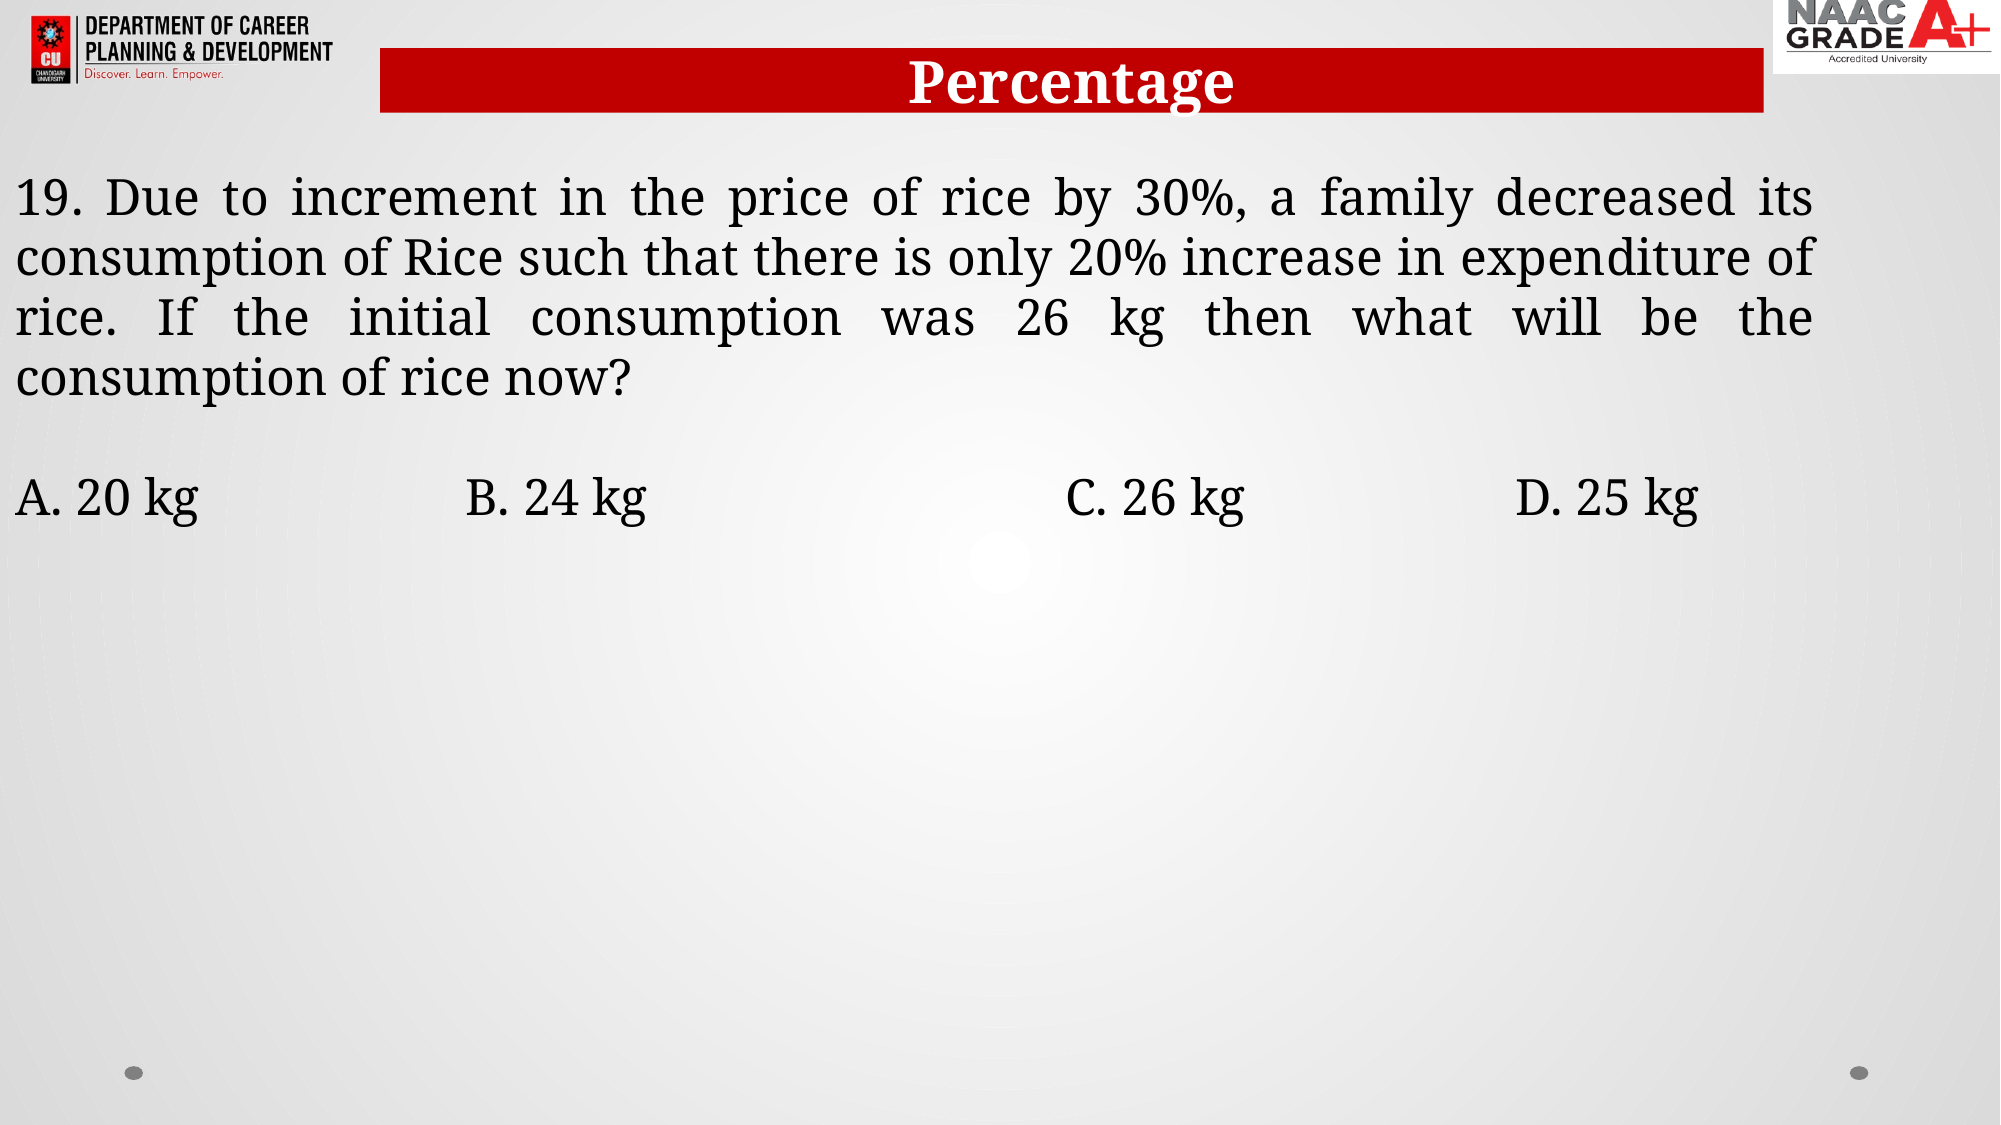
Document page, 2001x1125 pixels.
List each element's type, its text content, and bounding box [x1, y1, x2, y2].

picture [23, 0, 349, 100]
text_box Percentage [378, 46, 1766, 115]
picture [1772, 0, 2000, 74]
text_box 19. Due to increment in the price of rice by 30%, a family decreased its consumption of Rice such that there is only 20% increase in expenditure of rice. If the initial consumption was 26 kg then what will be the consumption of rice now? A. 20 kg B. 24 kg C. 26 kg D. 25 kg [0, 158, 1830, 534]
